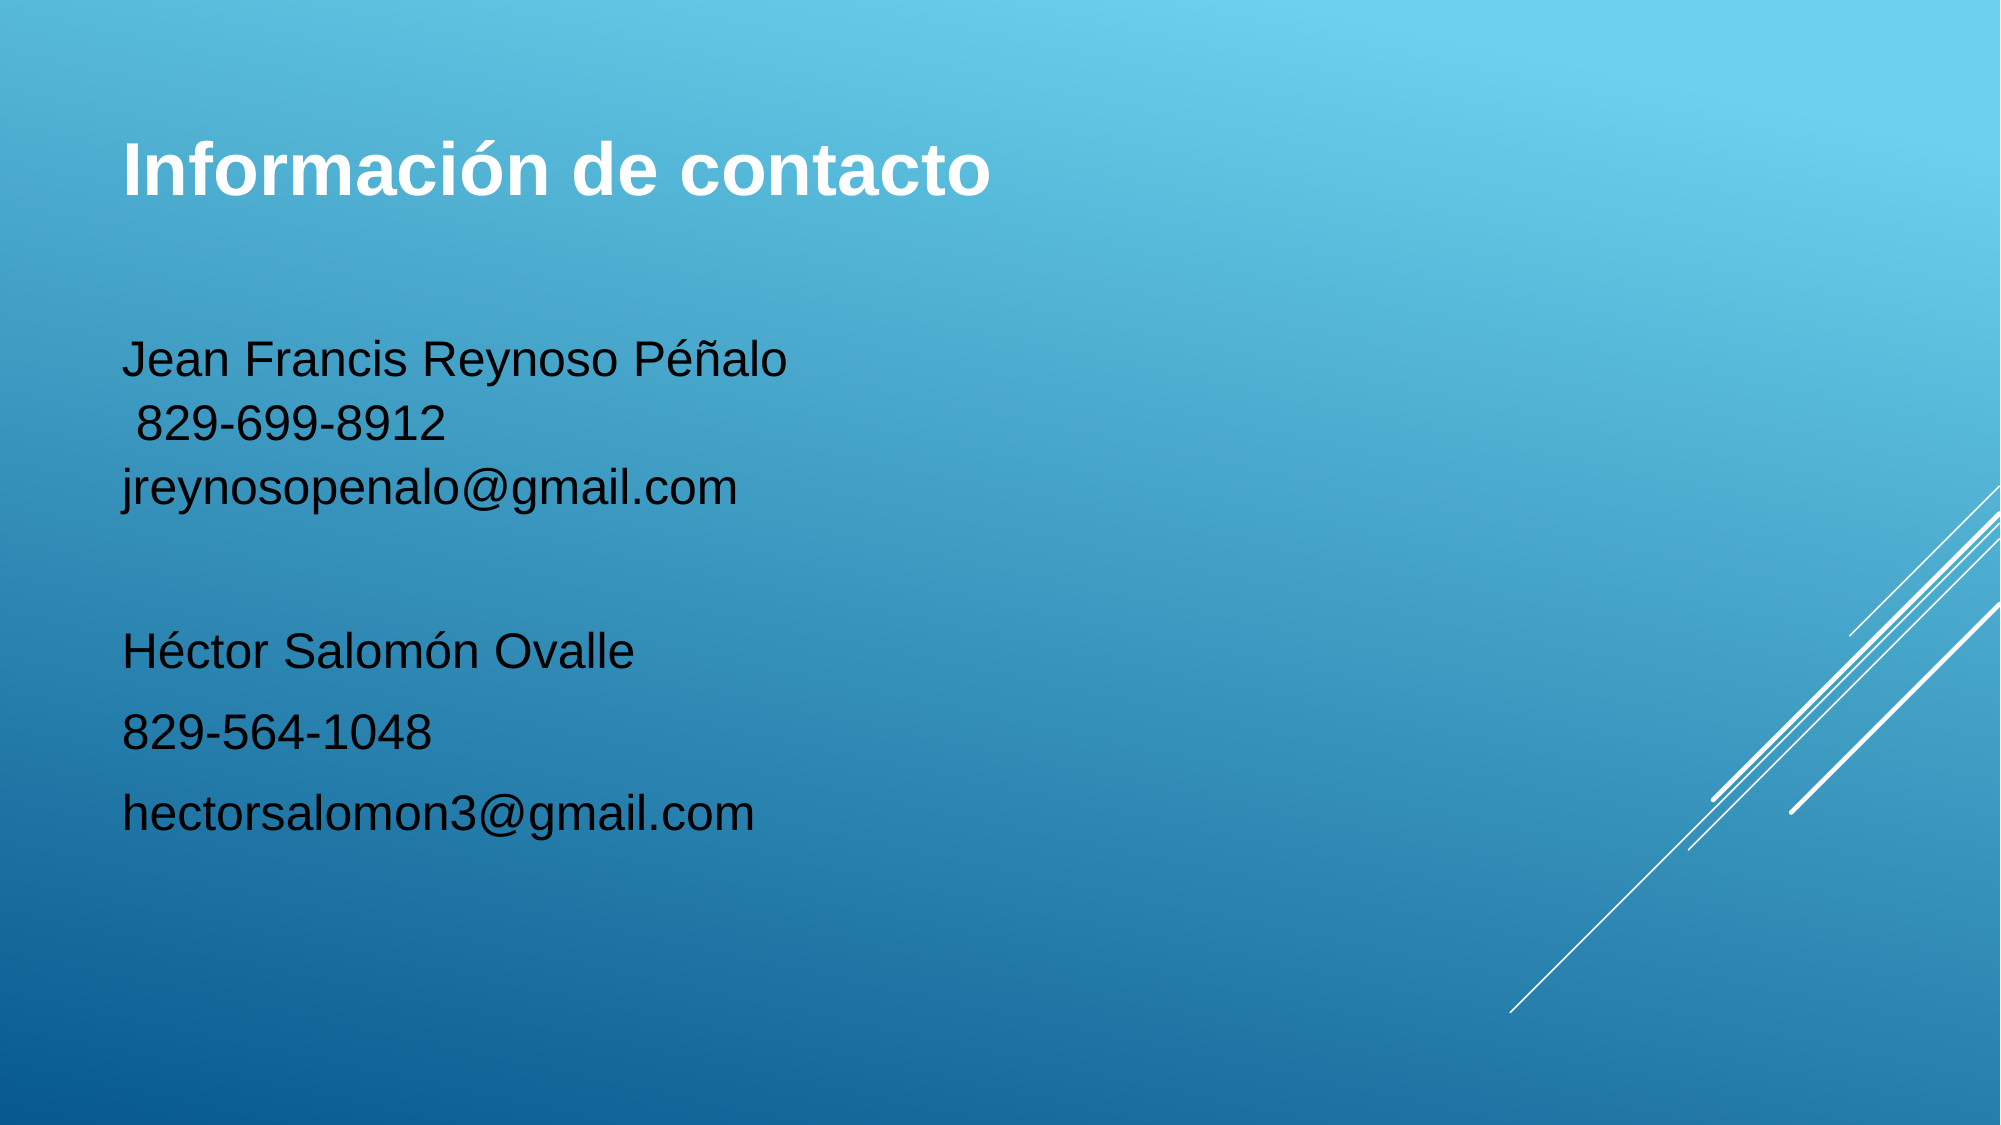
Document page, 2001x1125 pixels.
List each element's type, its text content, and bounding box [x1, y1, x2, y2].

text_box Jean Francis Reynoso Péñalo 829-699-8912 jreynosopenalo@gmail.com [107, 314, 1107, 569]
text_box Héctor Salomón Ovalle 829-564-1048 hectorsalomon3@gmail.com [107, 606, 1107, 894]
title Información de contacto [107, 52, 1042, 278]
